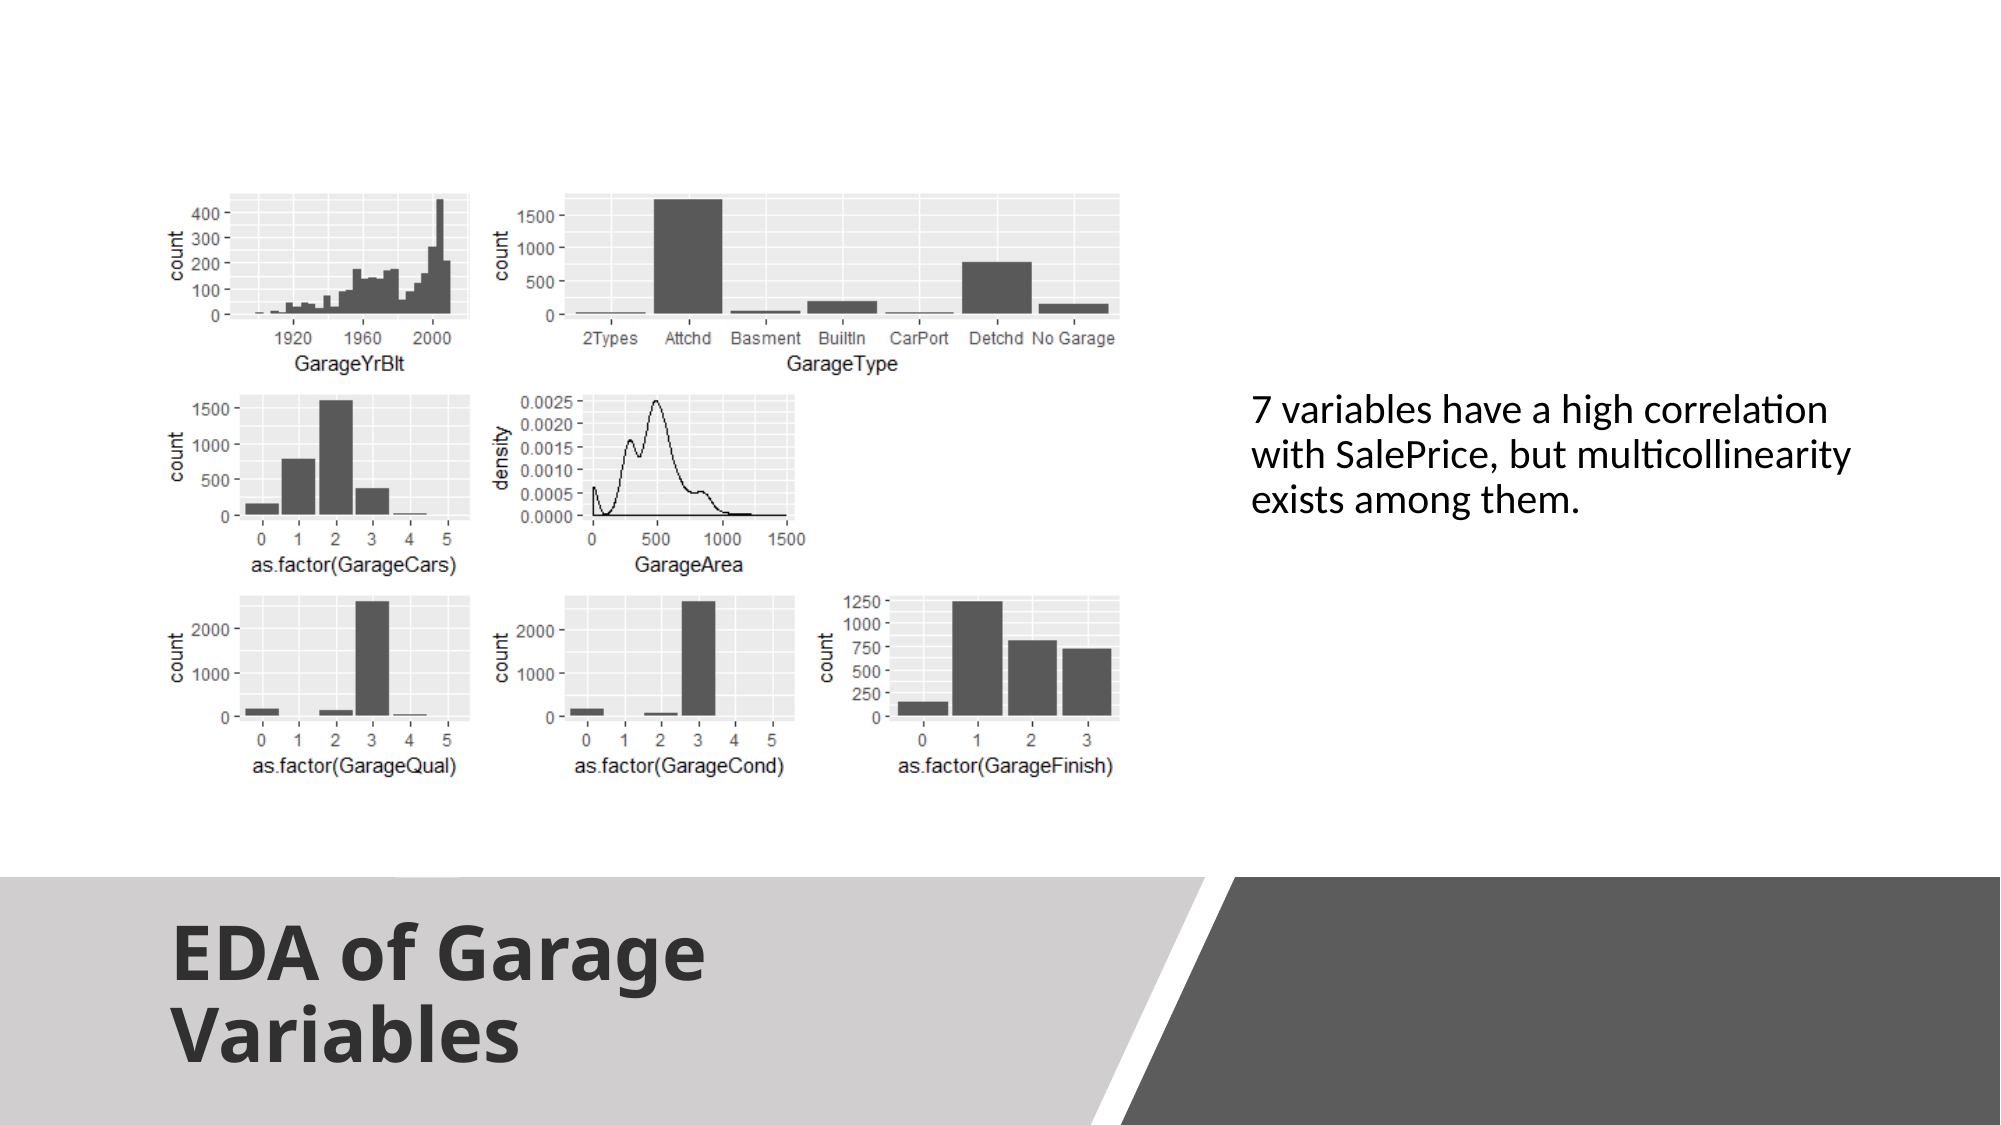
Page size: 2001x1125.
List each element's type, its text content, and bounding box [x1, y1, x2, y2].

title EDA of Garage Variables [155, 907, 1090, 1087]
list 7 variables have a high correlation with SalePrice, but multicollinearity exists among them. [1236, 158, 1894, 818]
text_box [1119, 875, 2000, 1125]
text_box [0, 875, 1207, 1125]
picture [155, 184, 1131, 787]
